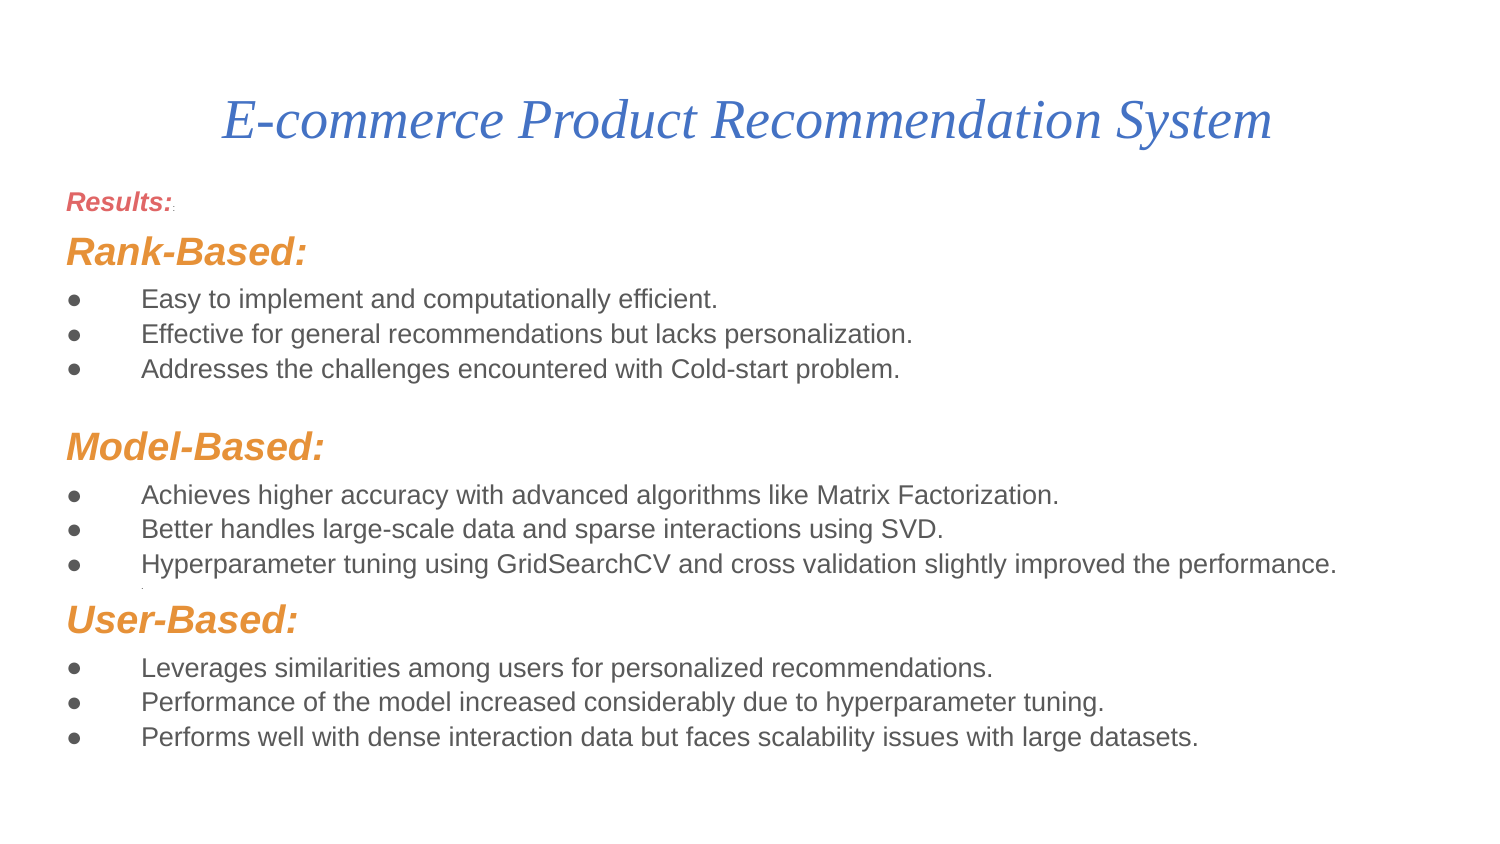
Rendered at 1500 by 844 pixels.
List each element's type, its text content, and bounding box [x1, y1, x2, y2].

title E-commerce Product Recommendation System [51, 72, 1449, 166]
list Results:: Rank-Based: Easy to implement and computationally efficient. Effective for general recommendations but lacks personalization. Addresses the challenges encountered with Cold-start problem. Model-Based: Achieves higher accuracy with advanced algorithms like Matrix Factorization. Better handles large-scale data and sparse interactions using SVD. Hyperparameter tuning using GridSearchCV and cross validation slightly improved the performance. . User-Based: Leverages similarities among users for personalized recommendations. Performance of the model increased considerably due to hyperparameter tuning. Performs well with dense interaction data but faces scalability issues with large datasets. [51, 166, 1449, 774]
